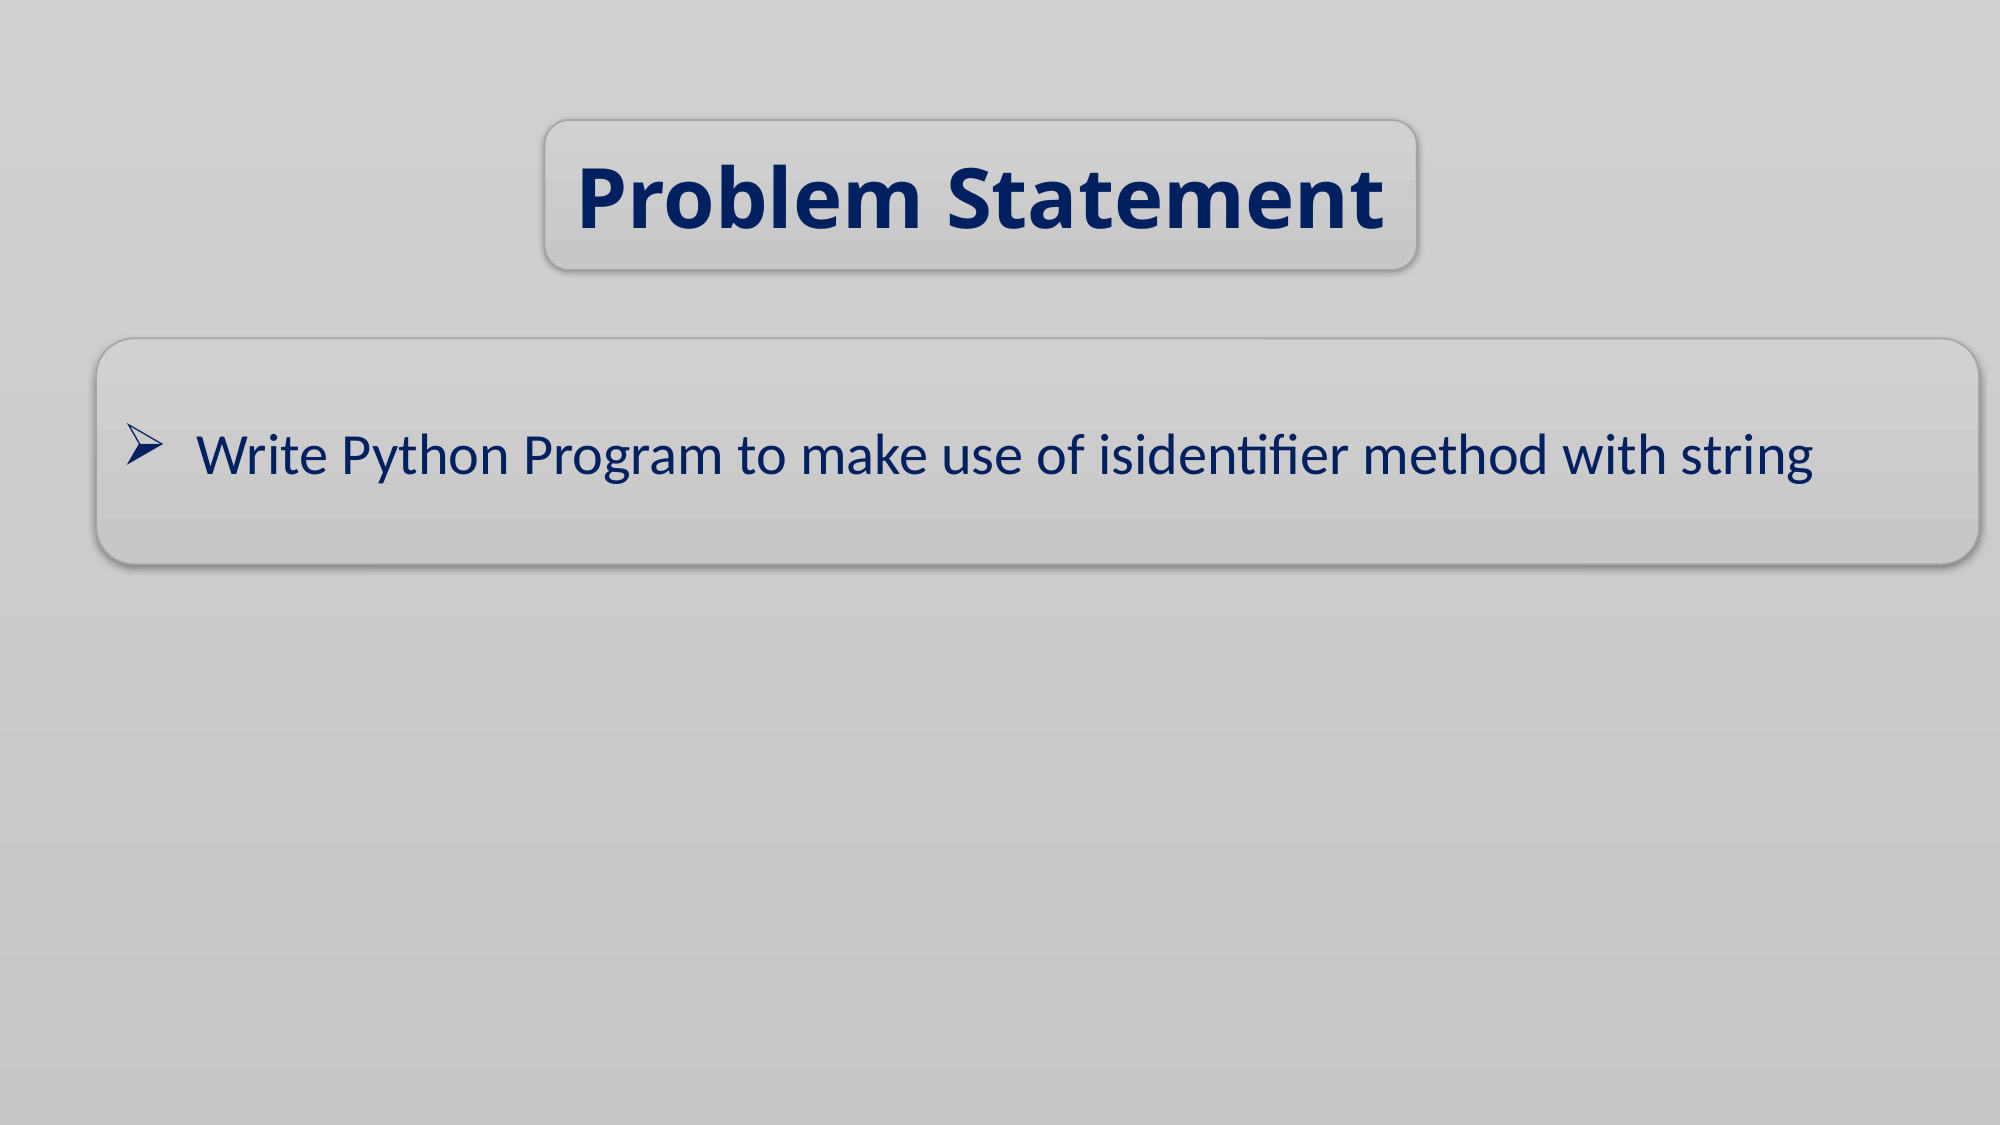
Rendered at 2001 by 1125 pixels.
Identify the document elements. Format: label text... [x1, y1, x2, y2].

text_box Problem Statement [543, 119, 1418, 271]
text_box Write Python Program to make use of isidentifier method with string [95, 337, 1980, 565]
